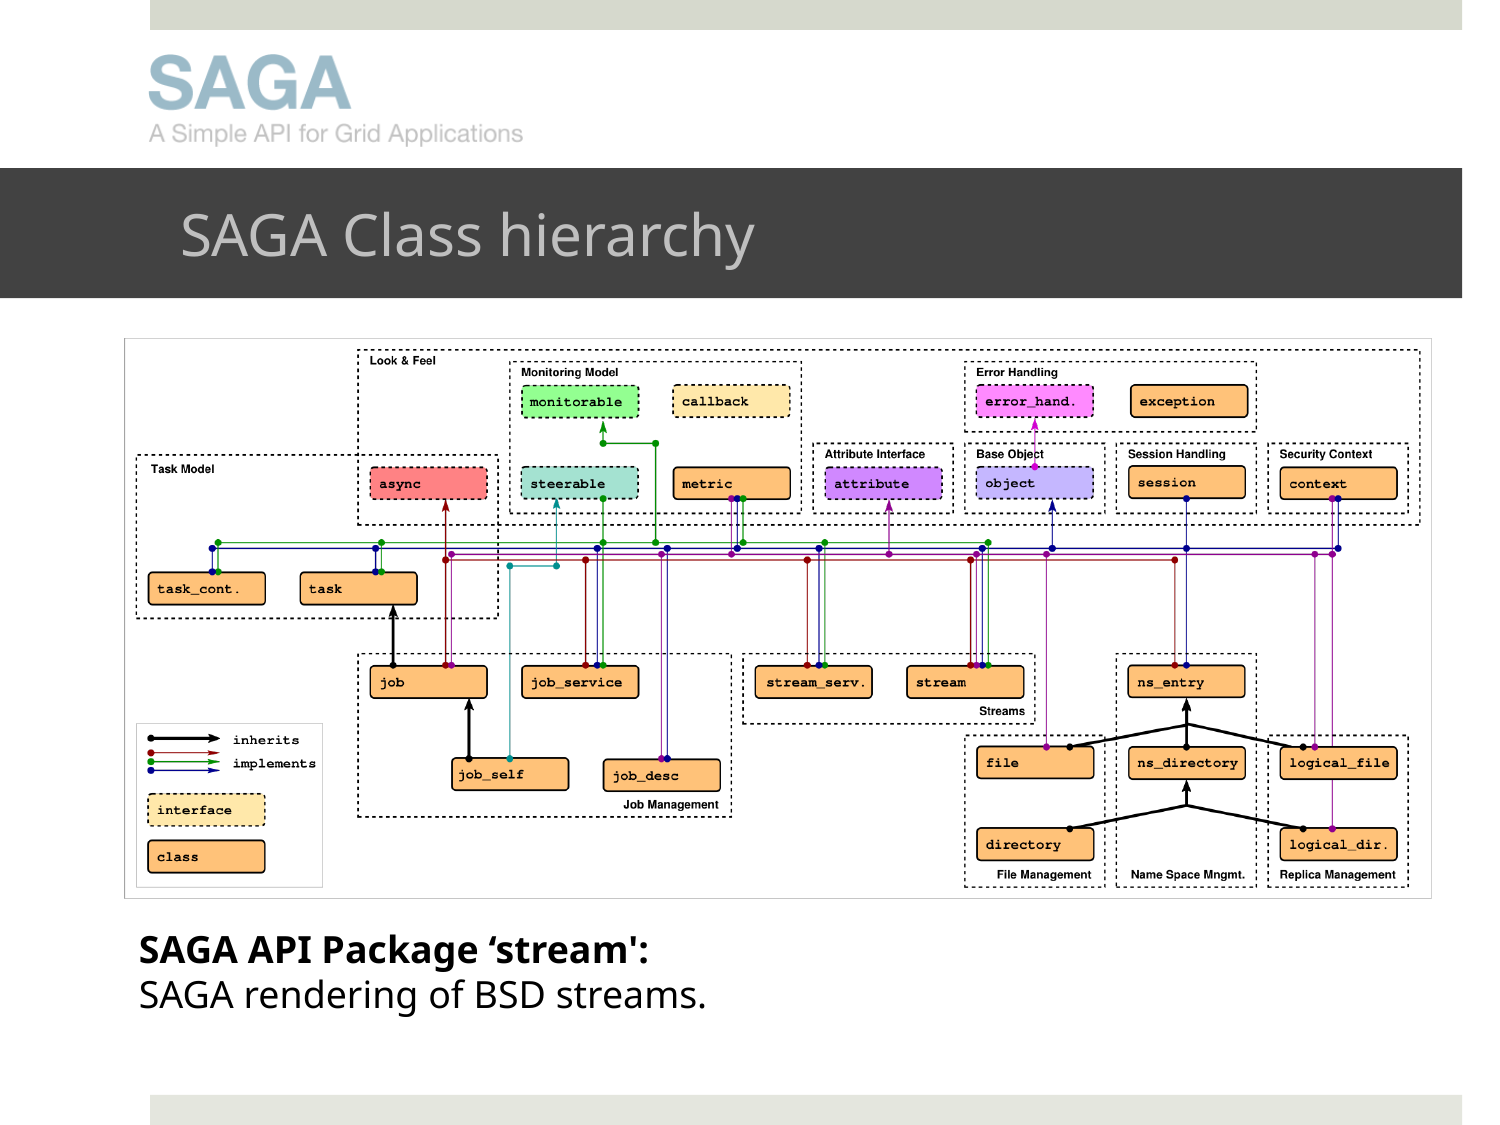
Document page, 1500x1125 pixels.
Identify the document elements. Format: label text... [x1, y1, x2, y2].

picture [148, 54, 523, 147]
text_box SAGA API Package ‘stream': SAGA rendering of BSD streams. [124, 918, 1281, 1024]
title SAGA Class hierarchy [0, 168, 1463, 299]
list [123, 337, 1432, 900]
